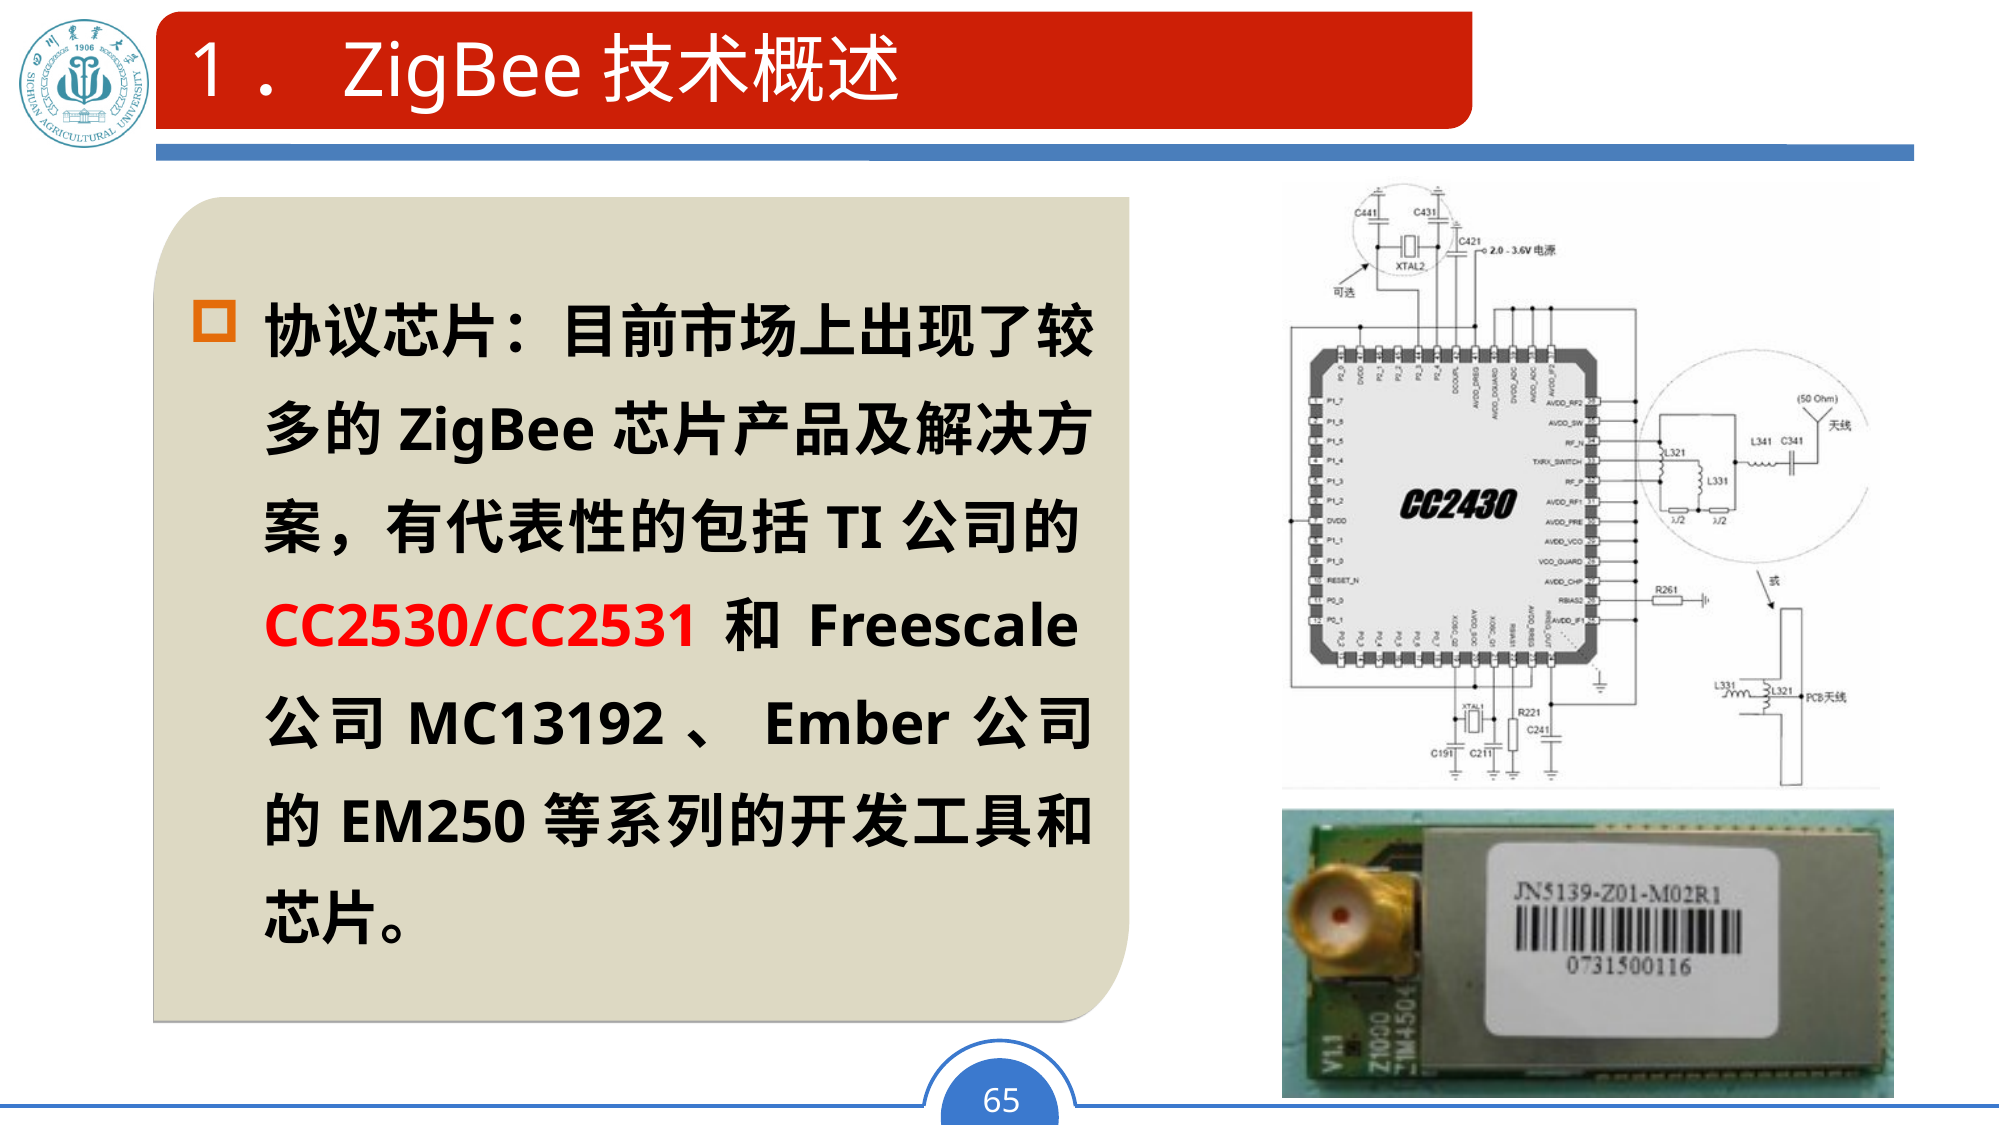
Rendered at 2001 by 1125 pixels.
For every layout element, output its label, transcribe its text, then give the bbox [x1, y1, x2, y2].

title 1．ZigBee技术概述 [173, 14, 1910, 126]
text_box 协议芯片：目前市场上出现了较多的ZigBee芯片产品及解决方案，有代表性的包括TI公司的CC2530/CC2531和Freescale公司MC13192、Ember公司的EM250等系列的开发工具和芯片。 [153, 197, 1130, 1021]
picture [1281, 808, 1894, 1099]
picture [1281, 176, 1881, 791]
